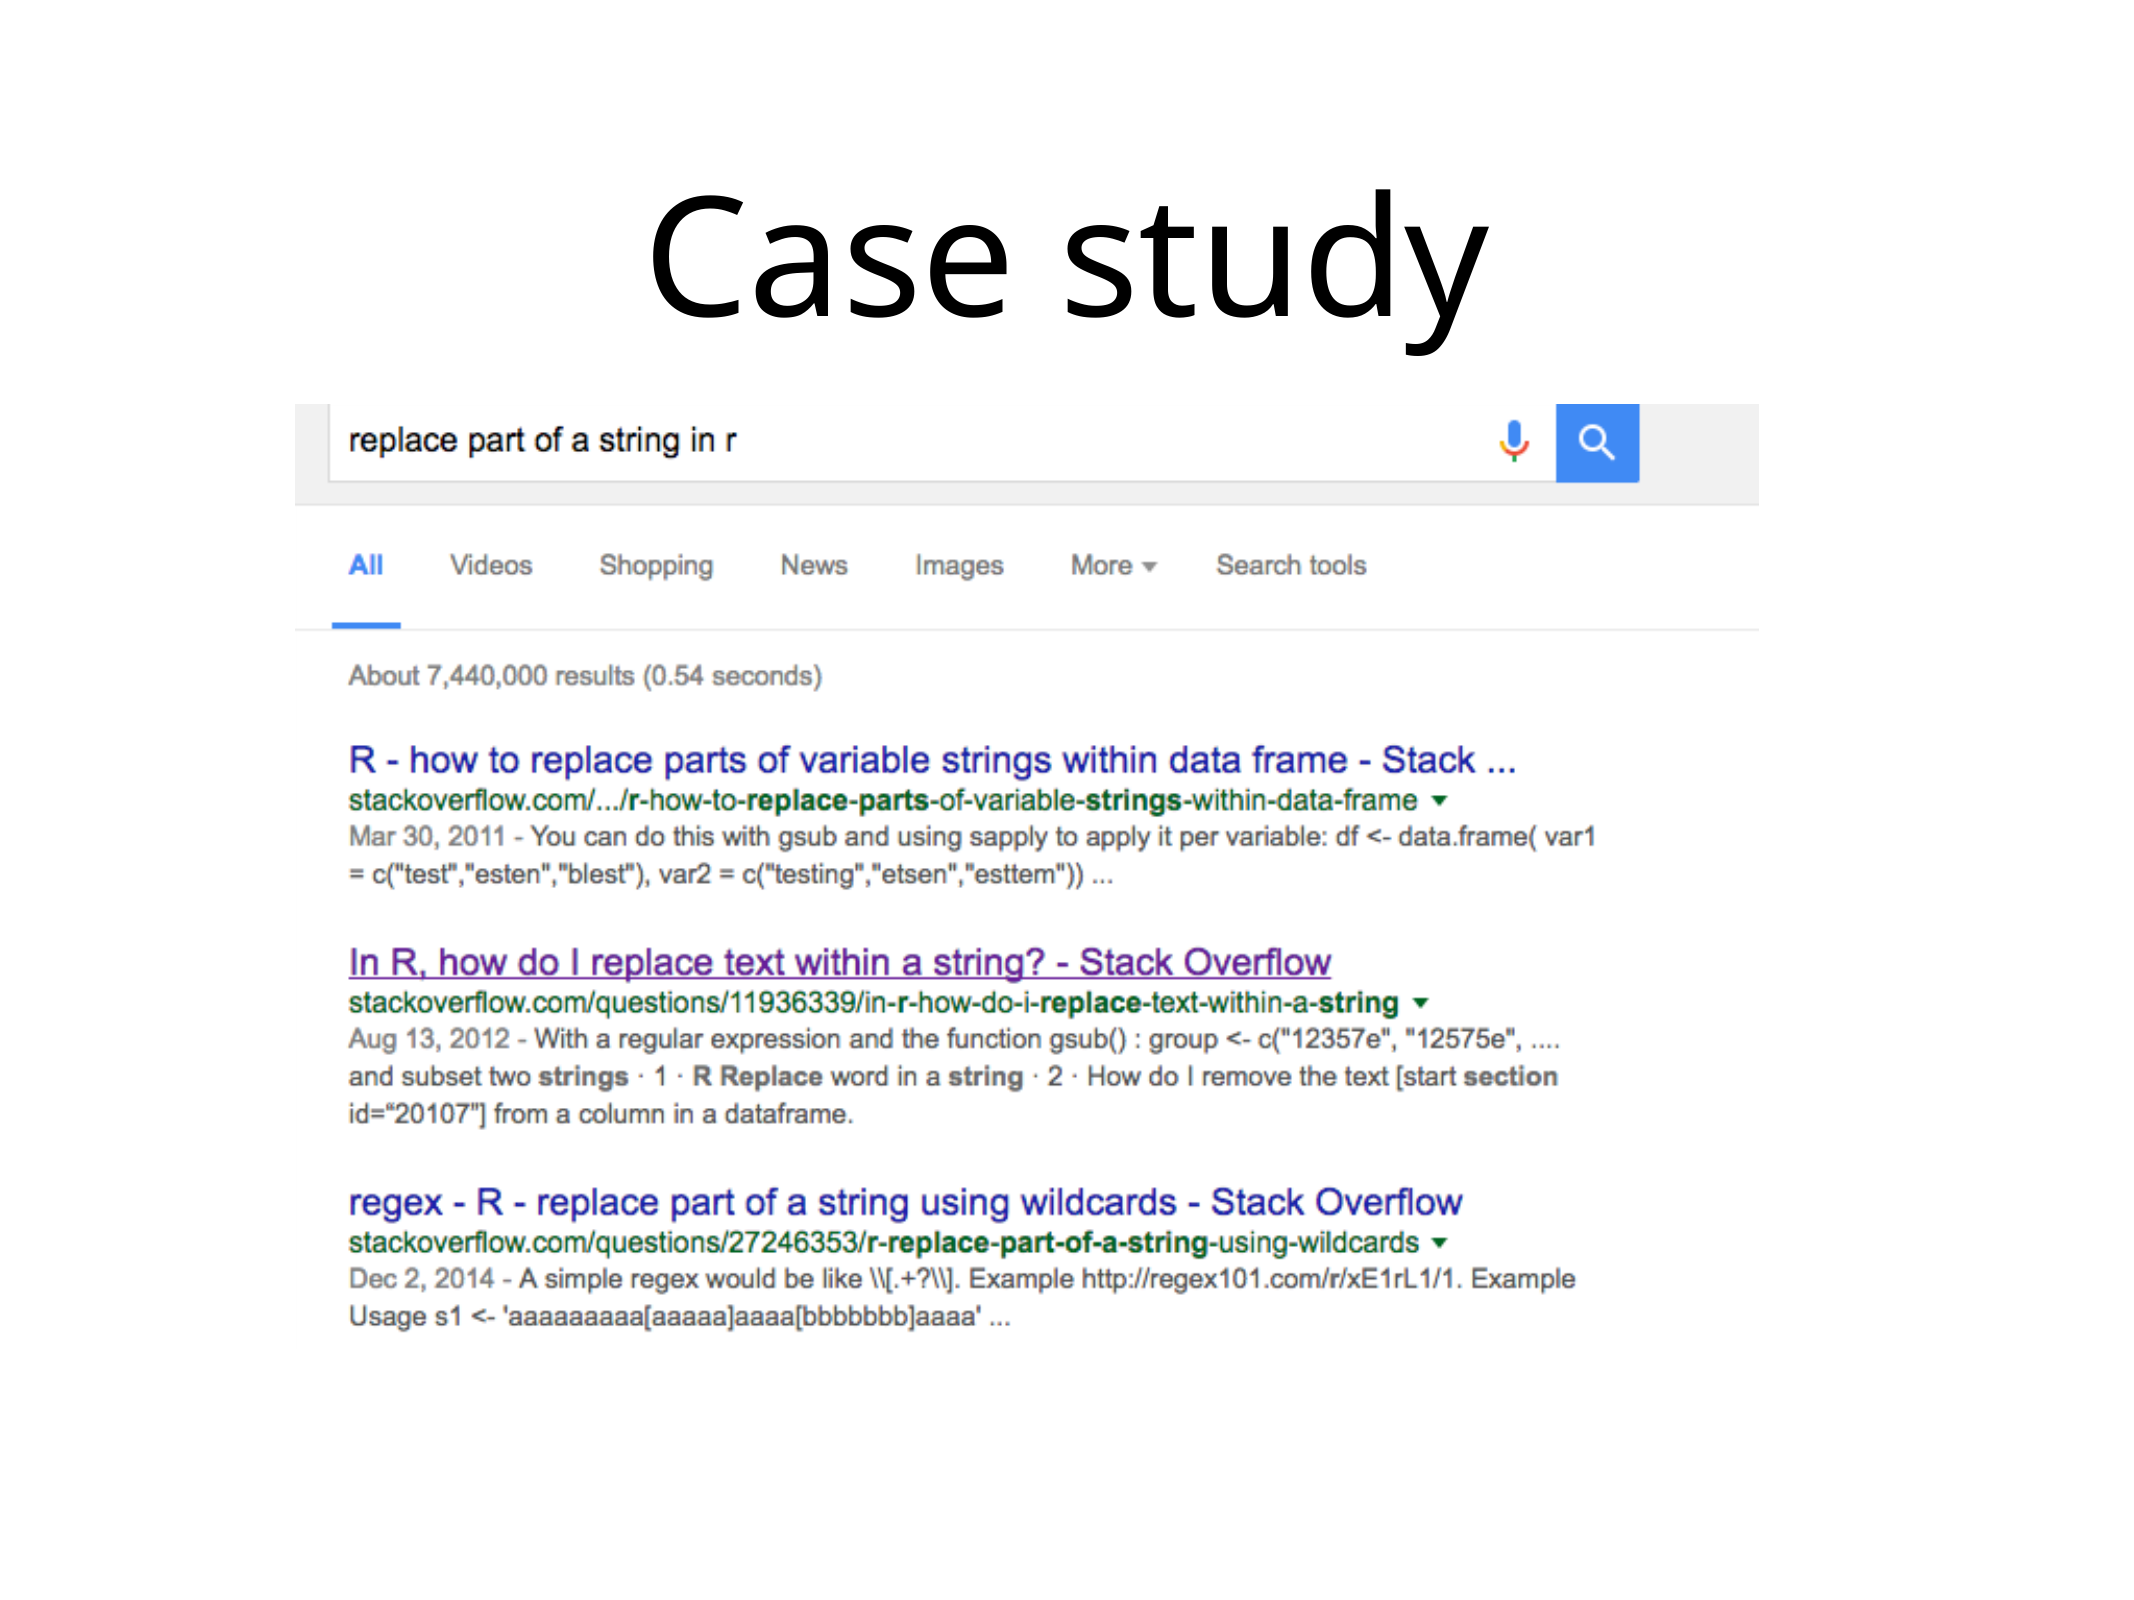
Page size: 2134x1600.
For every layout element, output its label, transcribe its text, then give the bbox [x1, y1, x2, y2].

title Case study [155, 72, 1978, 428]
picture [295, 404, 1759, 1349]
